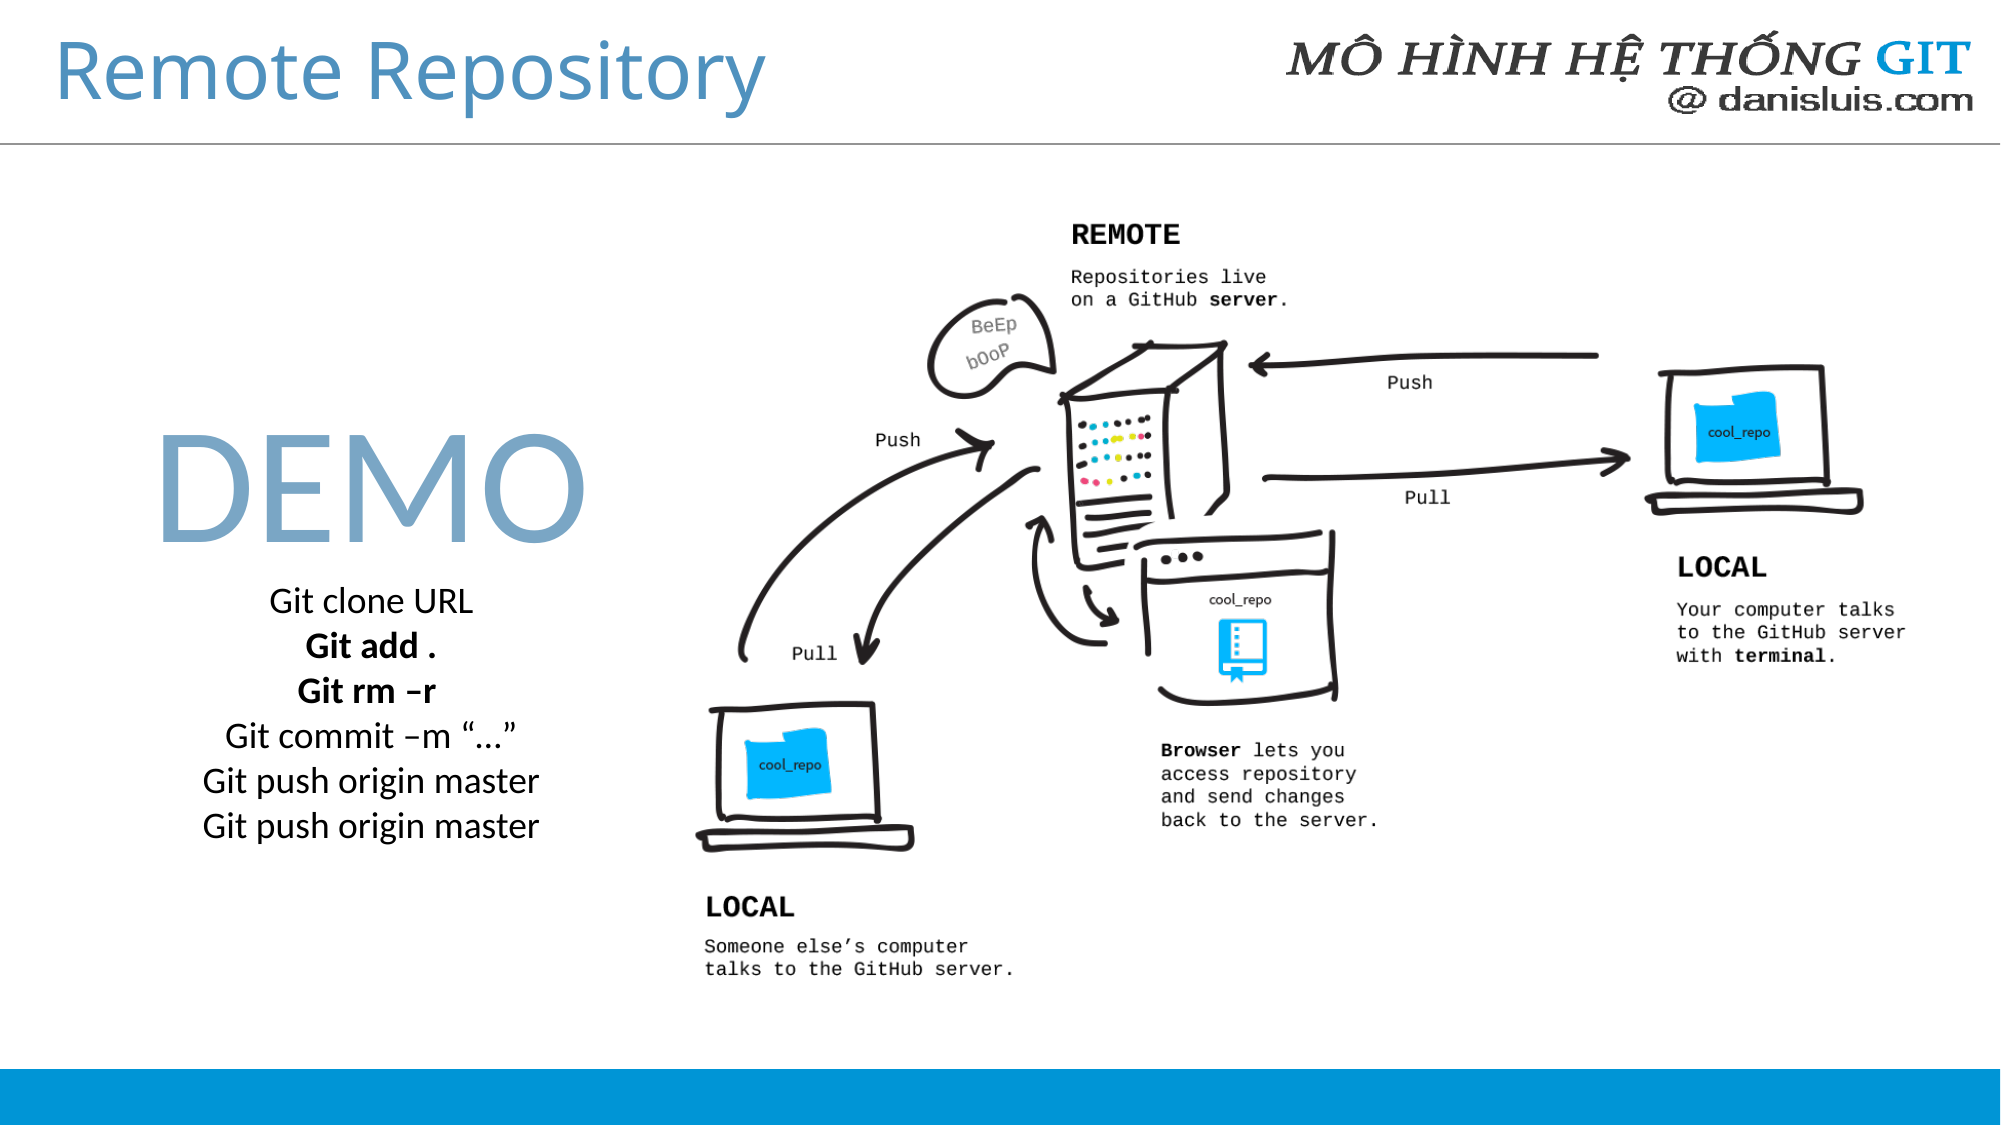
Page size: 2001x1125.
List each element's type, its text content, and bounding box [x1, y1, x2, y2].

picture [0, 0, 2001, 1068]
text_box DEMO Git clone URL Git add . Git rm –r Git commit –m “…” Git push origin master Git push origin master [77, 206, 666, 1016]
title Remote Repository [38, 22, 958, 125]
